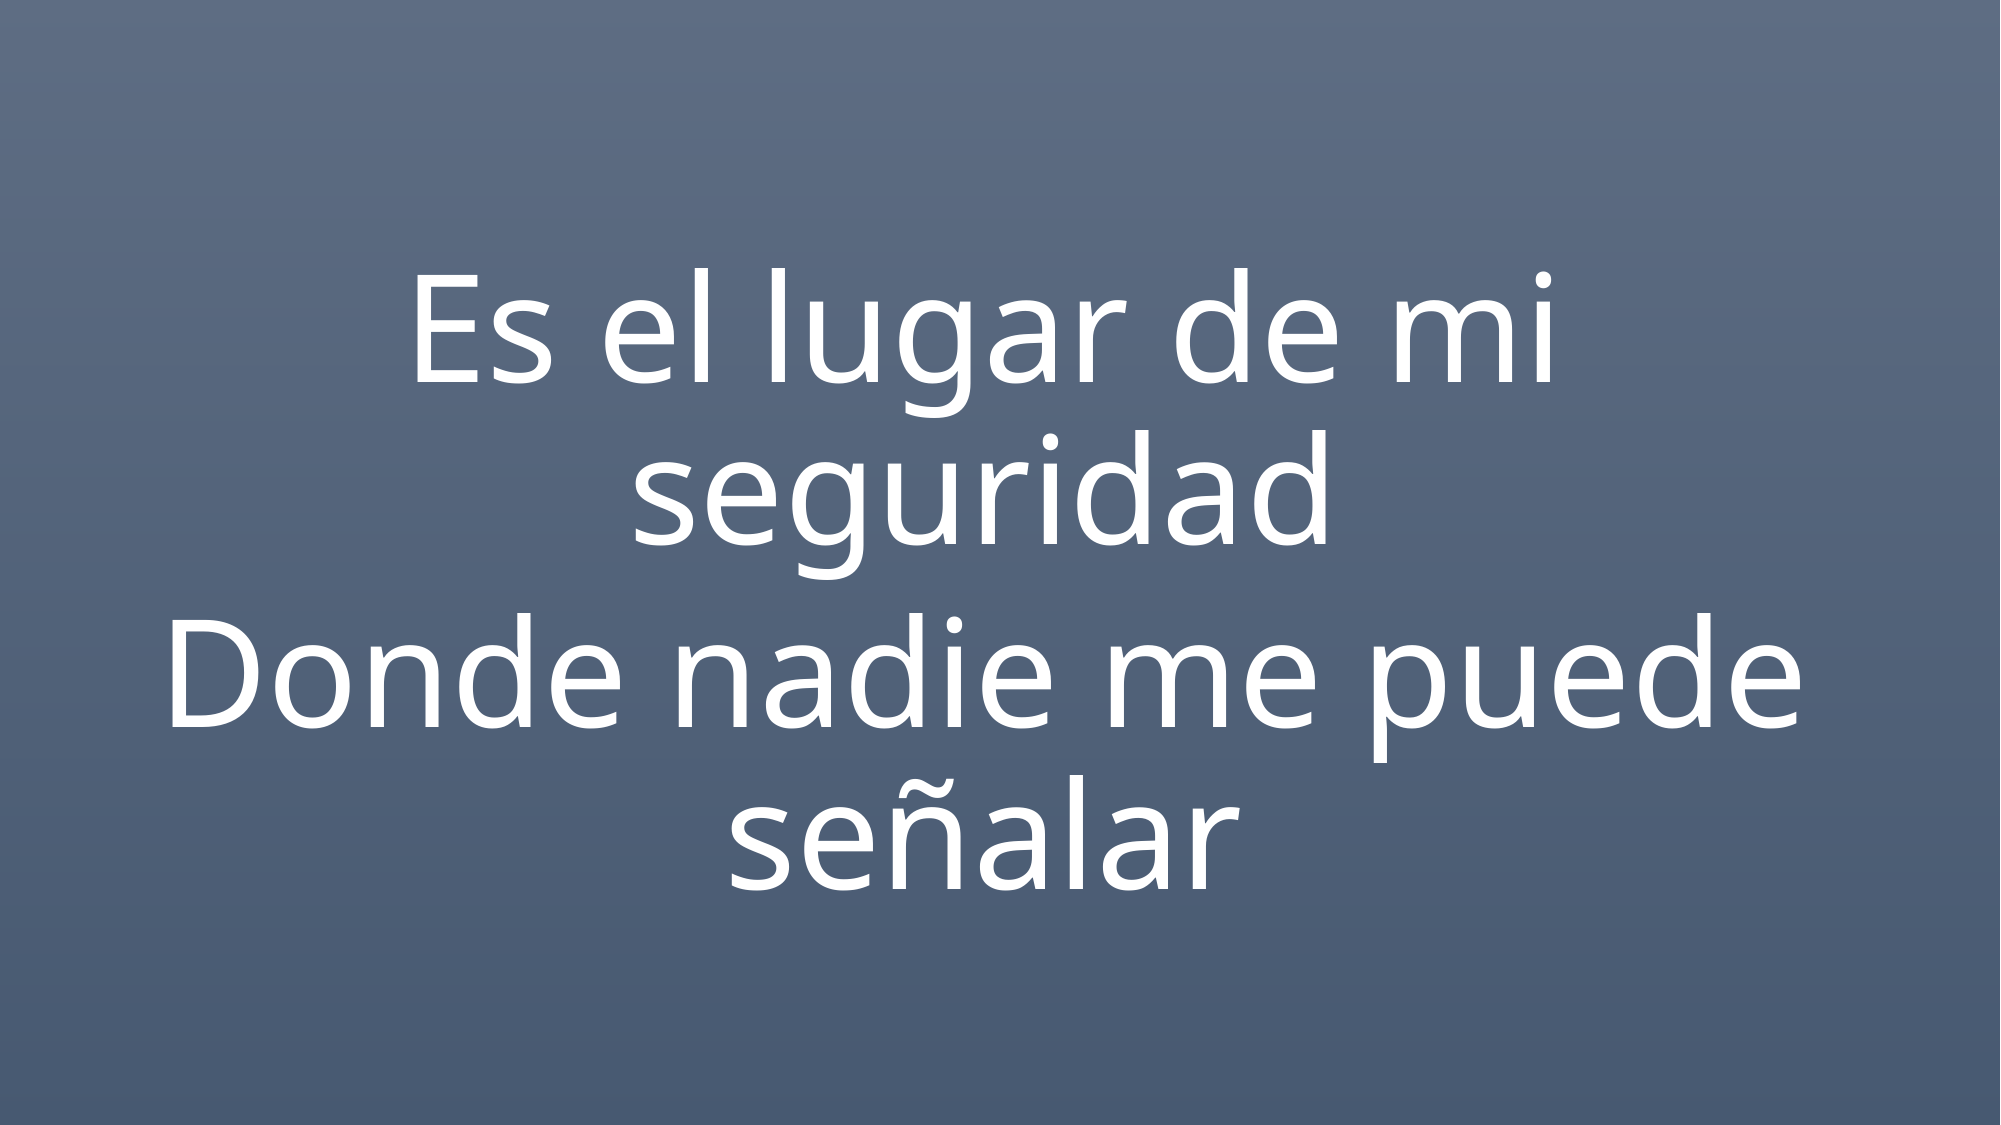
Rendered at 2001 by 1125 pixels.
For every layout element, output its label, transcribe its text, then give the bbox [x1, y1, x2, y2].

list Es el lugar de mi seguridad Donde nadie me puede señalar [31, 87, 1936, 1087]
